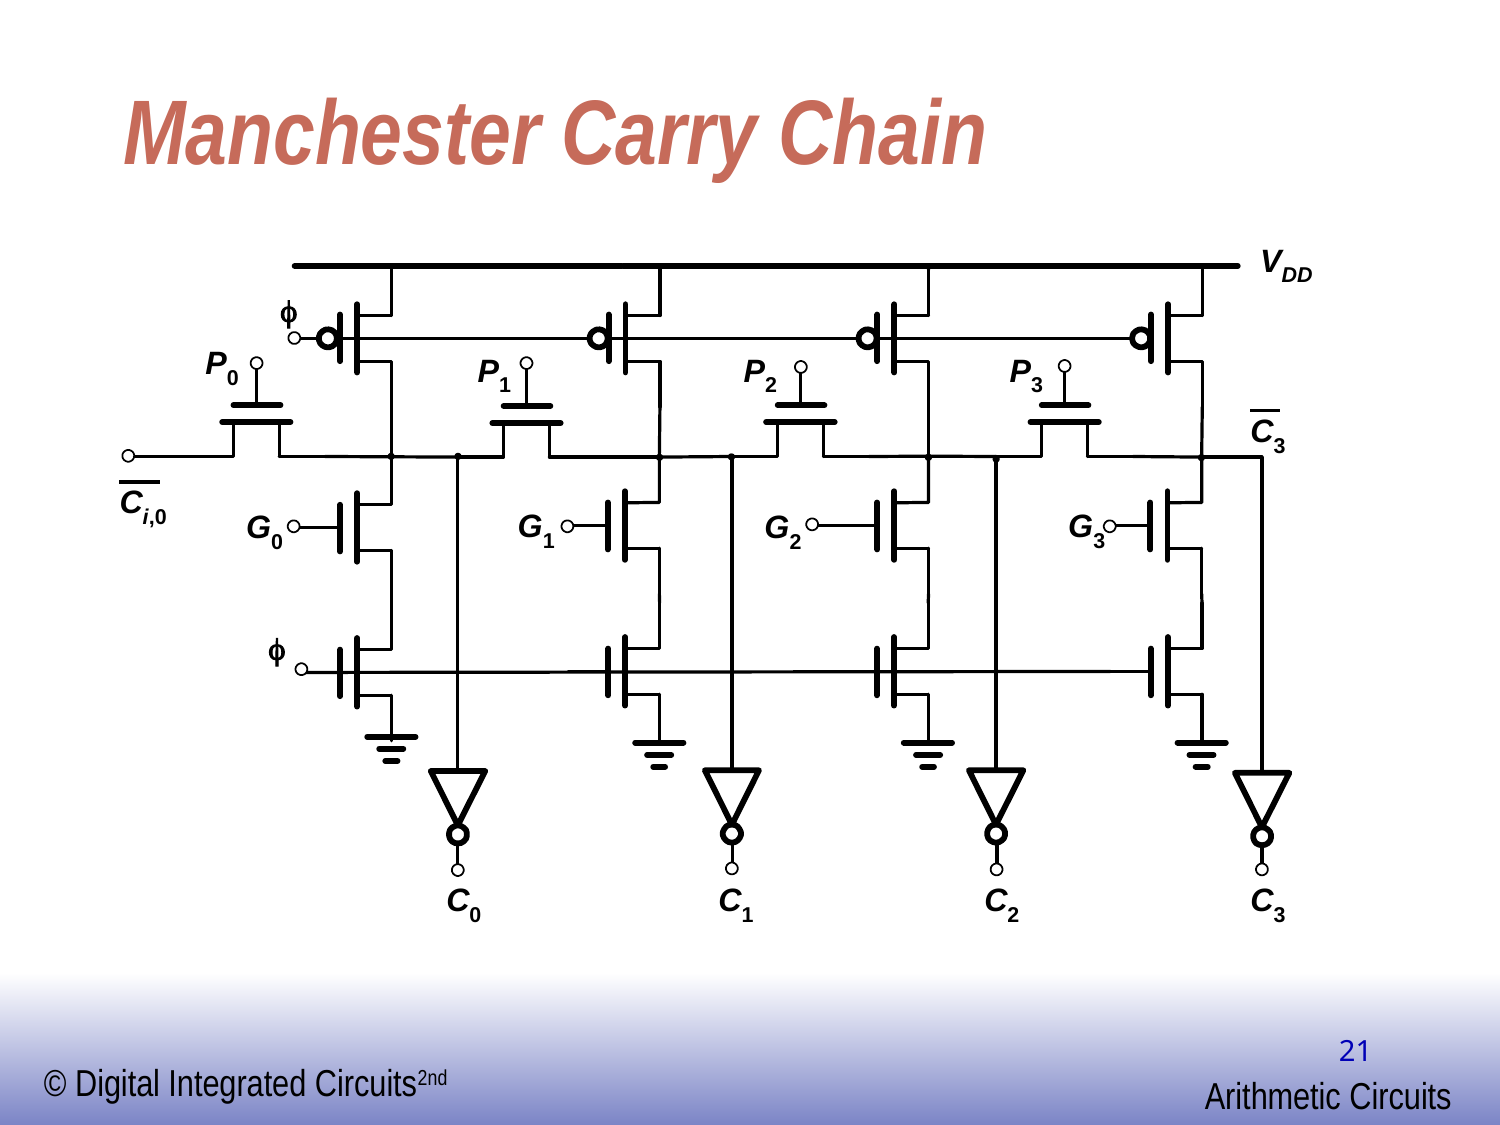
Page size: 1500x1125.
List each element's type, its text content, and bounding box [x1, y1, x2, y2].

title Manchester Carry Chain [108, 72, 1384, 190]
slide_number 21 [1074, 1025, 1388, 1100]
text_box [108, 235, 1334, 936]
